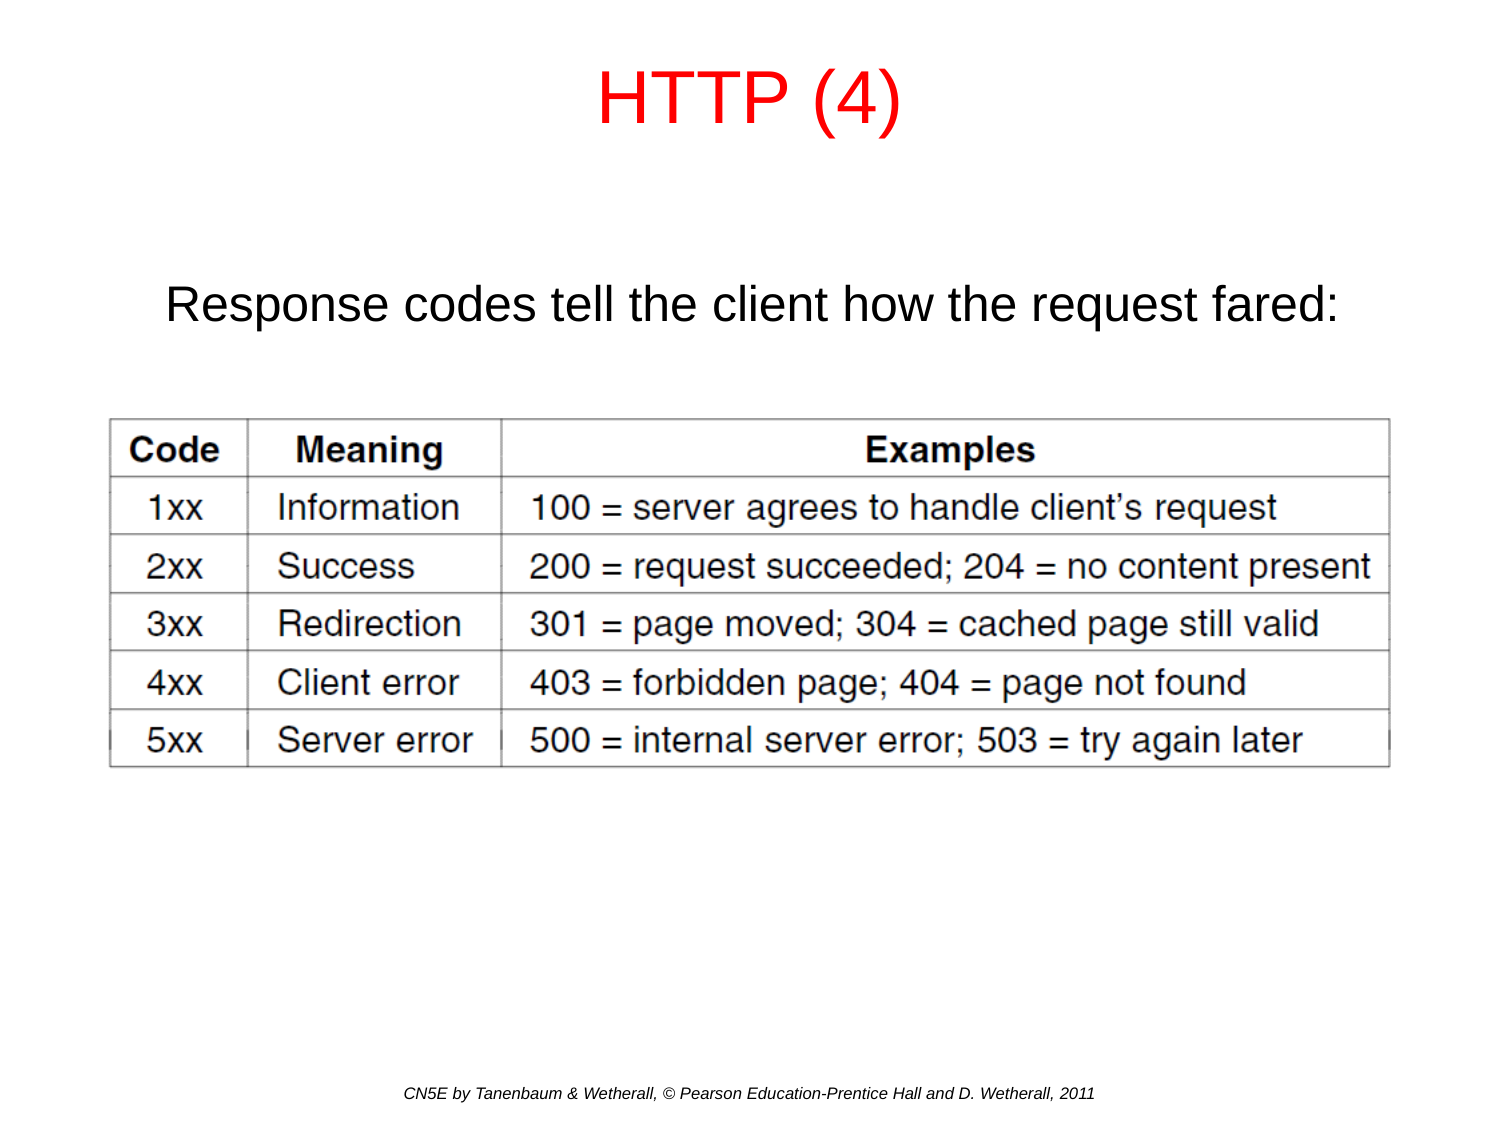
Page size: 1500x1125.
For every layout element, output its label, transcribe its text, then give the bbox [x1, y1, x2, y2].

footer CN5E by Tanenbaum & Wetherall, © Pearson Education-Prentice Hall and D. Wetherall, 2011 [0, 1074, 1500, 1125]
title HTTP (4) [0, 0, 1500, 188]
picture [101, 409, 1399, 783]
list Response codes tell the client how the request fared: [149, 263, 1429, 1020]
